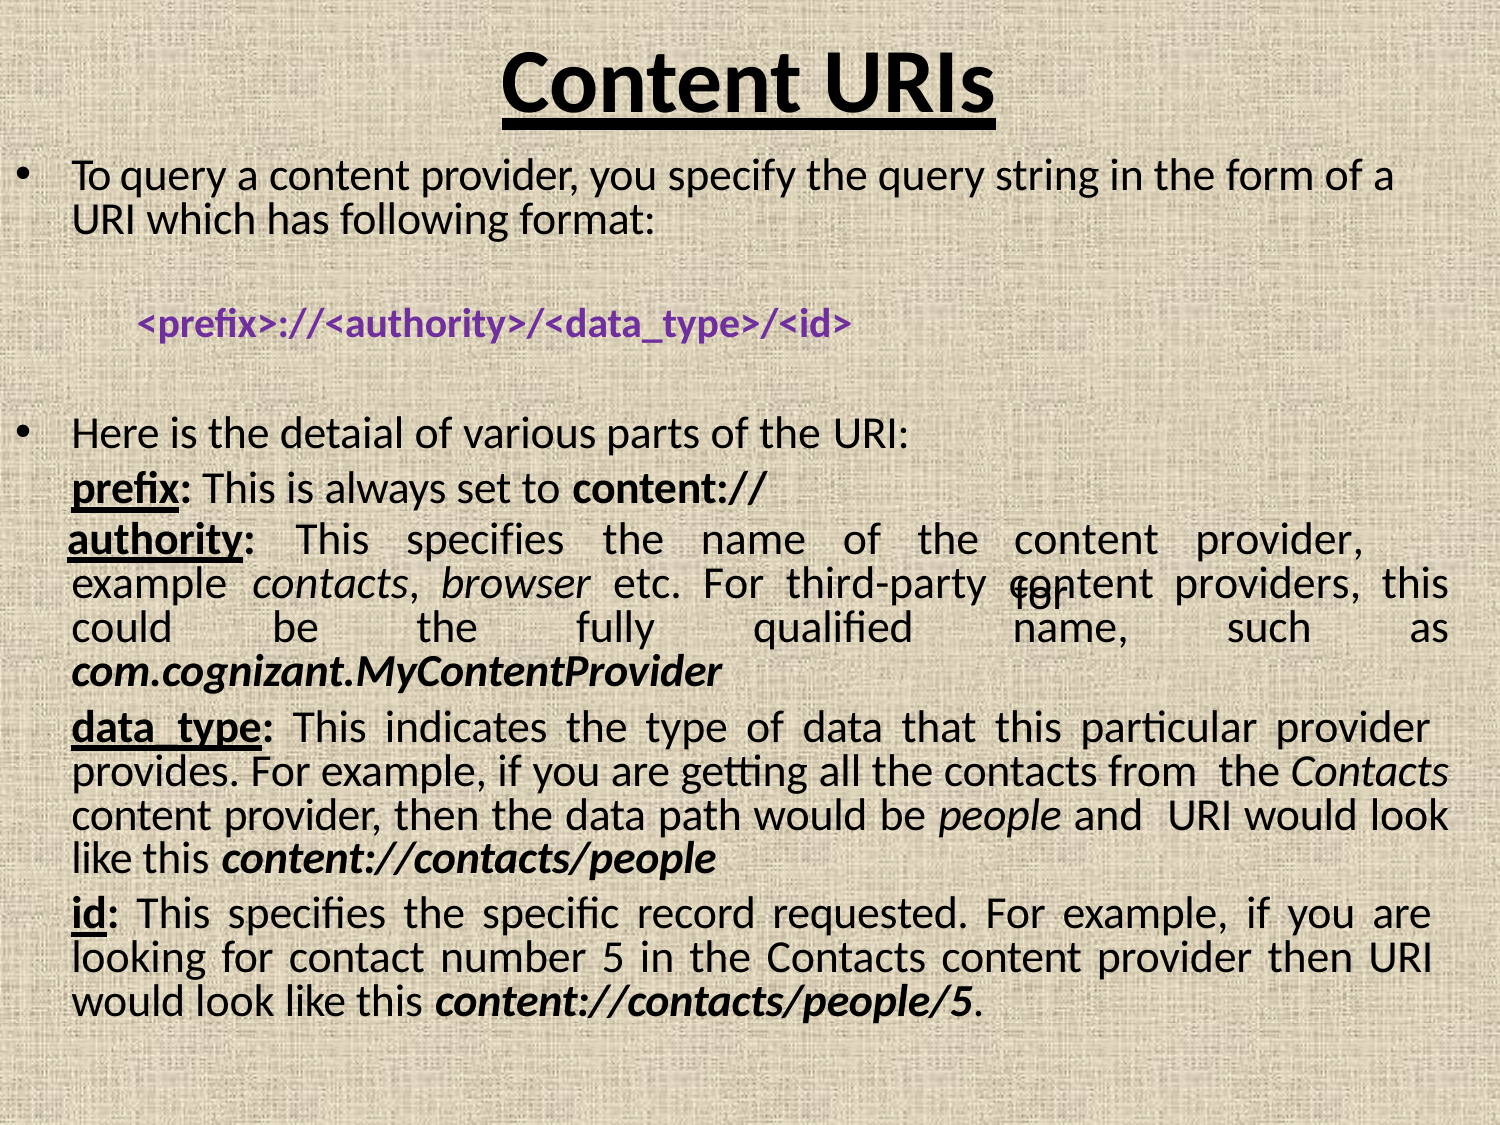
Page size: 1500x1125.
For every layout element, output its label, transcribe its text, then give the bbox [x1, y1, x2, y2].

text_box com.cognizant.MyContentProvider [69, 640, 763, 696]
title Content URIs [499, 20, 1001, 155]
picture [0, 0, 1500, 1125]
text_box To query a content provider, you specify the query string in the form of a URI which has following format: <prefix>://<authority>/<data_type>/<id> Here is the detaial of various parts of the URI: prefix: This is always set to content:// [12, 155, 1450, 514]
text_box content provider, for [1012, 508, 1450, 552]
text_box could be the fully qualified name, such as [69, 596, 1450, 652]
text_box example contacts, browser etc. For third-party content providers, this [69, 552, 1450, 596]
text_box authority: This specifies the name of the [64, 508, 980, 564]
text_box data_type: This indicates the type of data that this particular provider provides. For example, if you are getting all the contacts from the Contacts content provider, then the data path would be people and URI would look like this content://contacts/people id: This specifies the specific record requested. For example, if you are looking for contact number 5 in the Contacts content provider then URI would look like this content://contacts/people/5. [69, 706, 1450, 1026]
